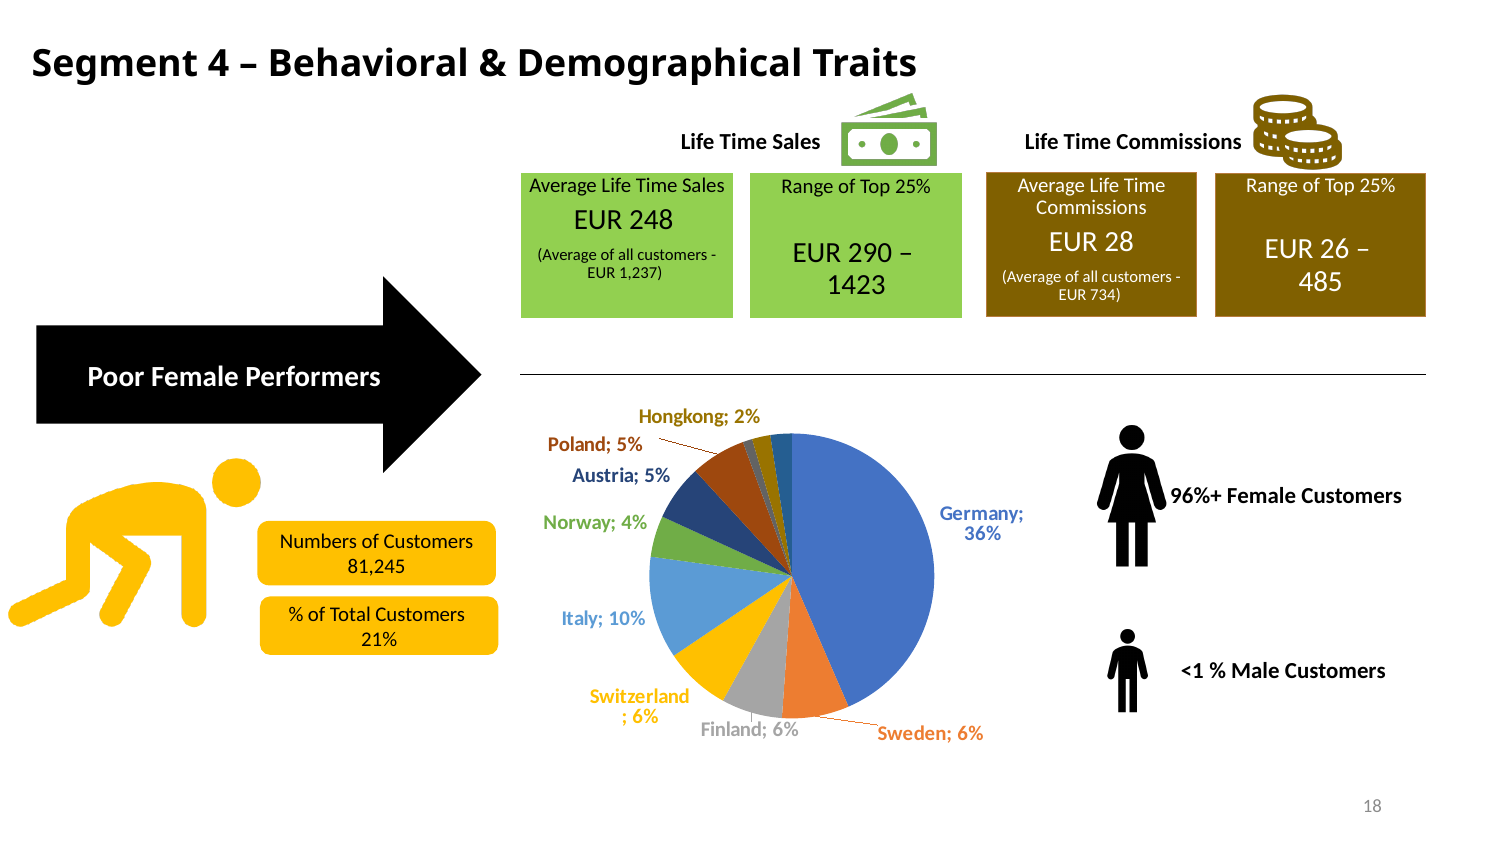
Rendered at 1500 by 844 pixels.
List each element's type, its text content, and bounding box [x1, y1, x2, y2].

picture [1078, 420, 1207, 571]
text_box Range of Top 25% EUR 26 – 485 [1215, 173, 1426, 317]
picture [0, 396, 280, 688]
title Segment 4 – Behavioral & Demographical Traits [16, 16, 1486, 113]
text_box Numbers of Customers 81,245 [280, 520, 496, 586]
text_box 96%+ Female Customers [1207, 473, 1403, 517]
text_box Average Life Time Sales EUR 248 (Average of all customers - EUR 1,237) [521, 173, 733, 318]
picture [1083, 626, 1172, 715]
text_box <1 % Male Customers [1172, 648, 1400, 692]
picture [1245, 82, 1346, 182]
text_box Life Time Sales [634, 119, 837, 163]
text_box Range of Top 25% EUR 290 – 1423 [750, 173, 962, 318]
chart [521, 396, 1078, 756]
text_box Average Life Time Commissions EUR 28 (Average of all customers - EUR 734) [986, 172, 1197, 317]
text_box Poor Female Performers [35, 273, 483, 476]
picture [837, 79, 941, 183]
slide_number 18 [1059, 782, 1397, 827]
text_box Life Time Commissions [1017, 119, 1245, 163]
text_box % of Total Customers 21% [280, 596, 499, 655]
